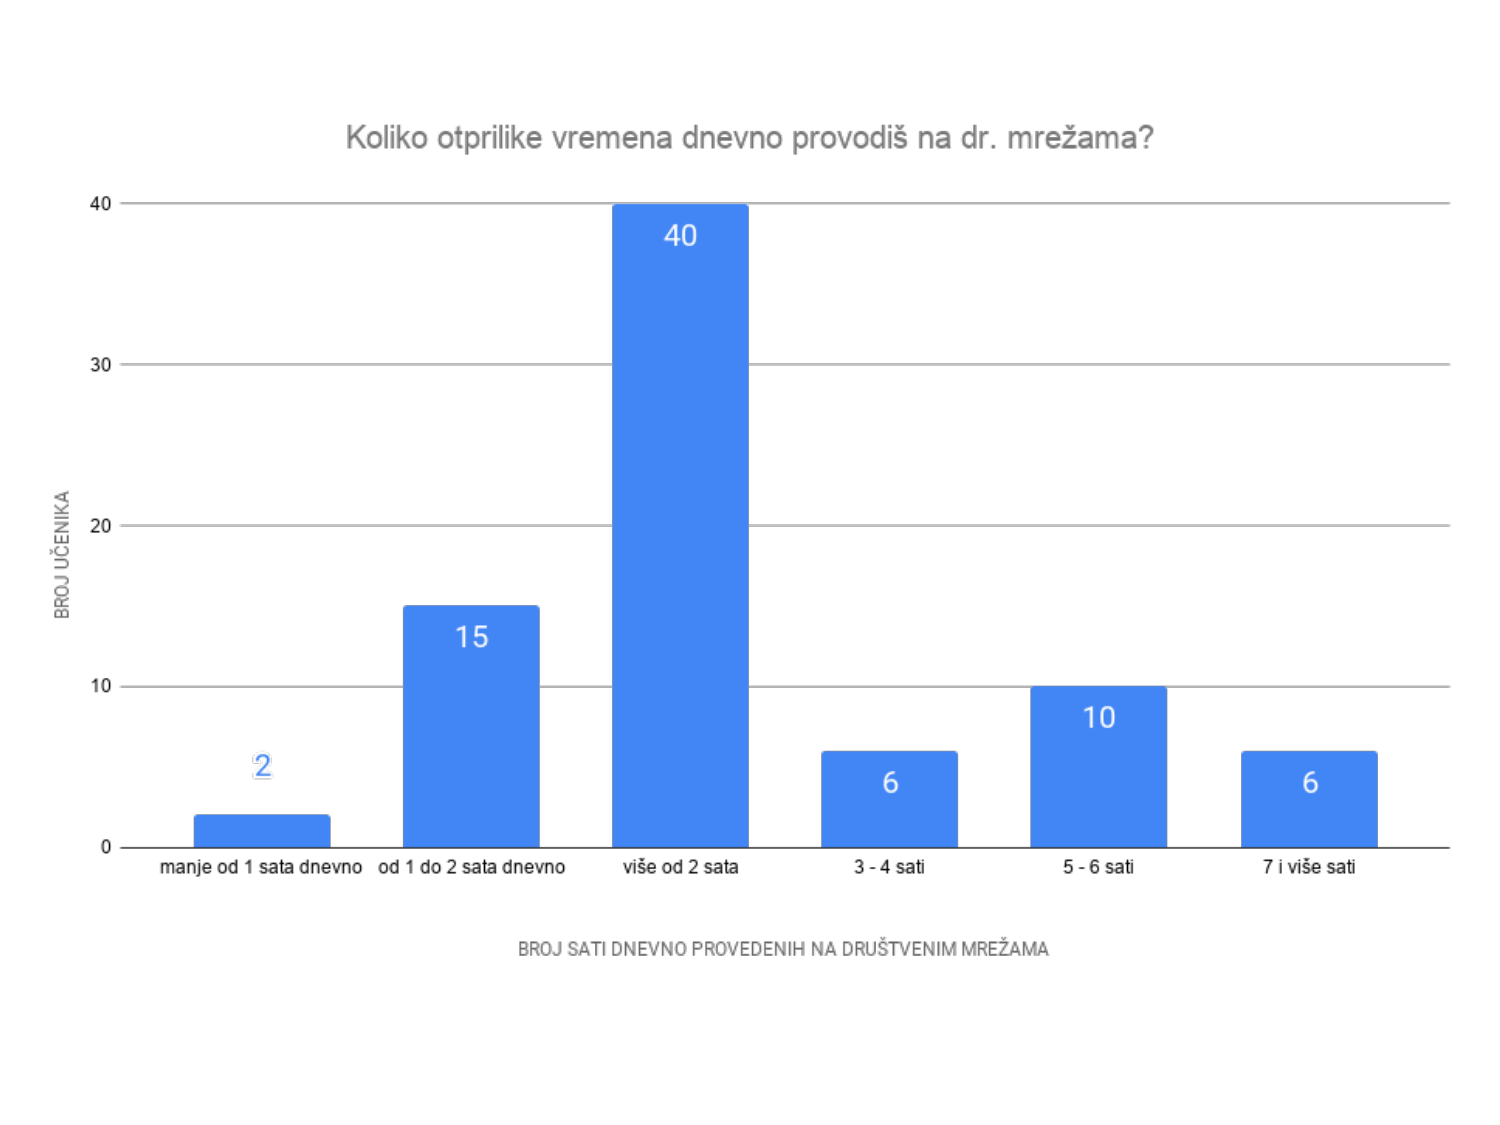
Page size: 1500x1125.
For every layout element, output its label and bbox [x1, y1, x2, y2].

picture [13, 71, 1488, 1021]
